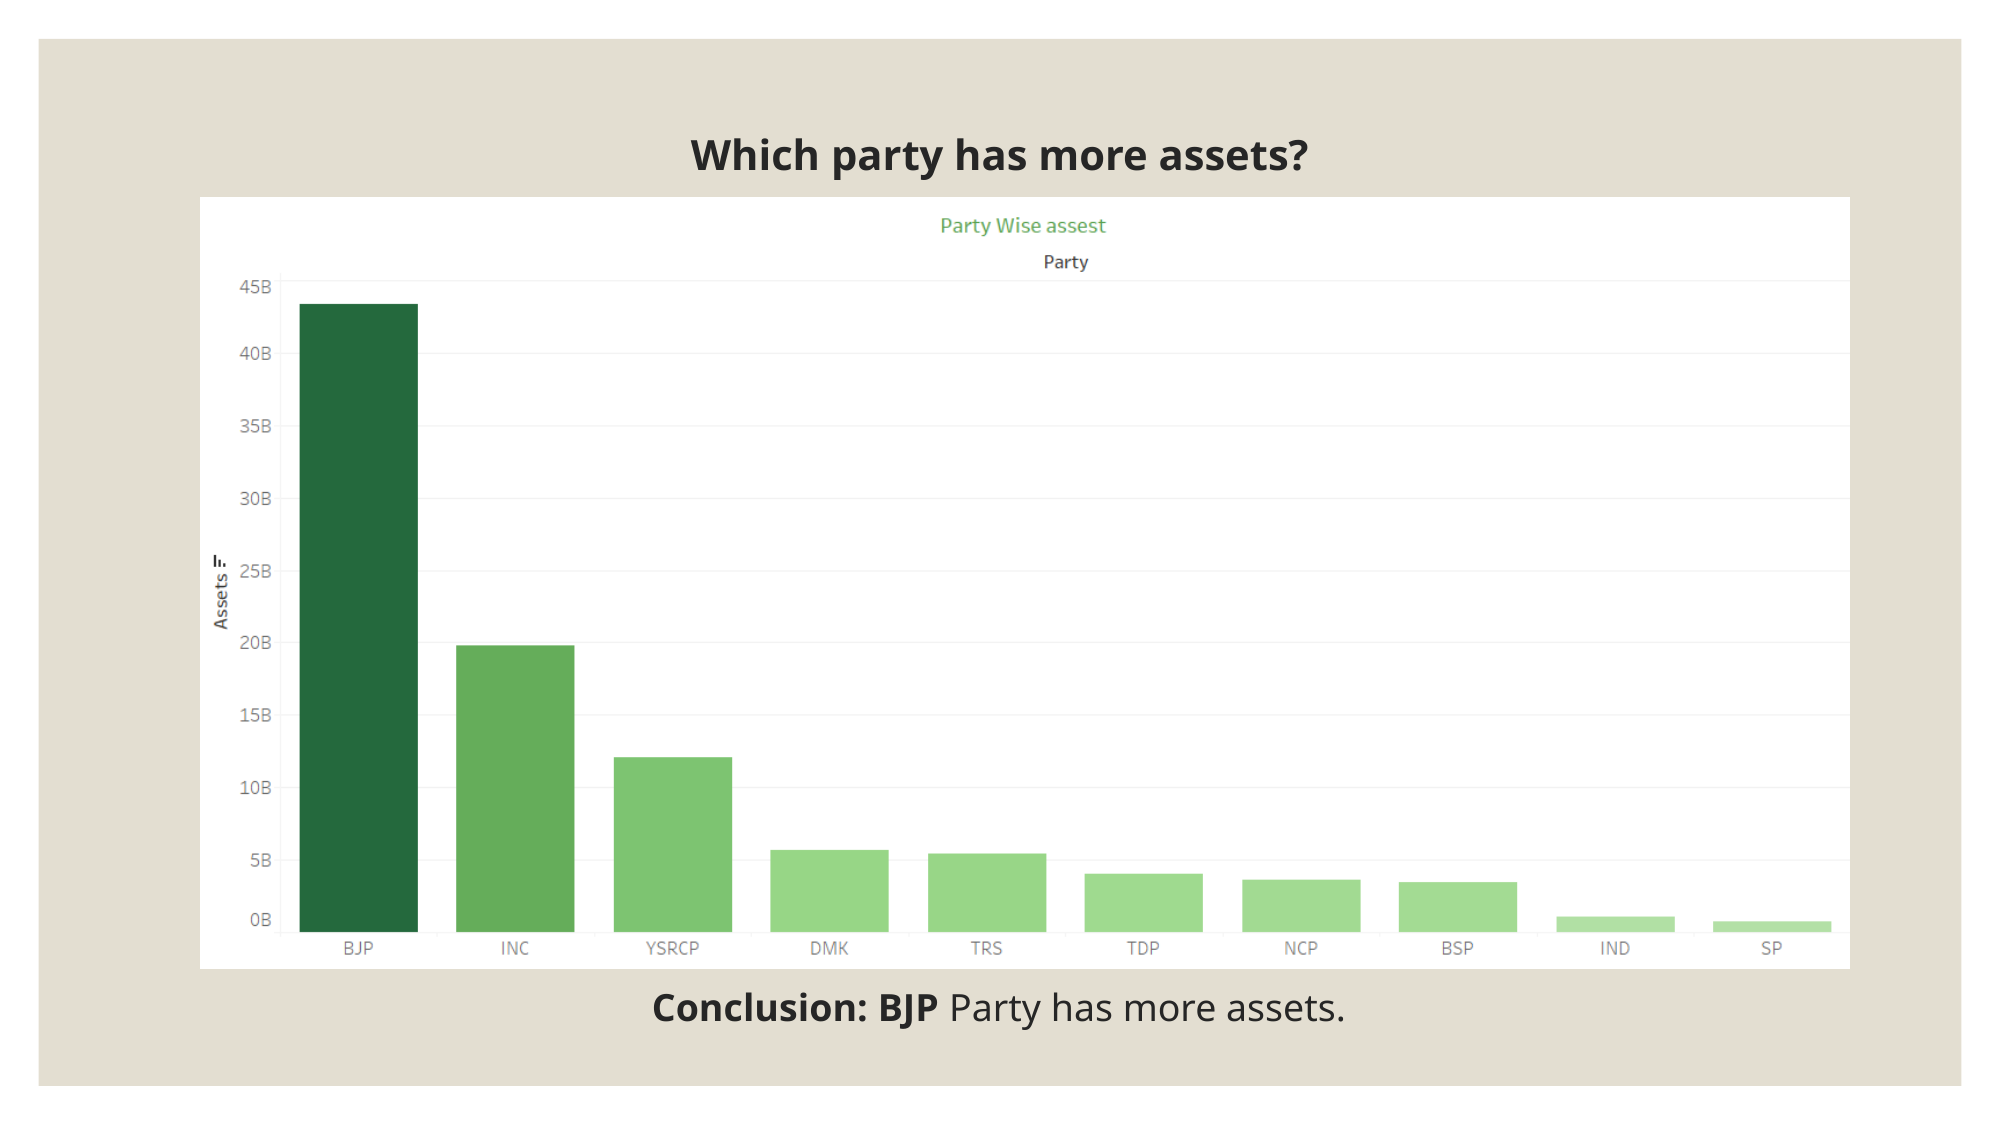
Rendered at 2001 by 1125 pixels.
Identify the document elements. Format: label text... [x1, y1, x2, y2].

title Which party has more assets? [174, 105, 1825, 209]
text_box Conclusion: BJP Party has more assets. [174, 958, 1825, 1062]
picture [199, 197, 1850, 969]
